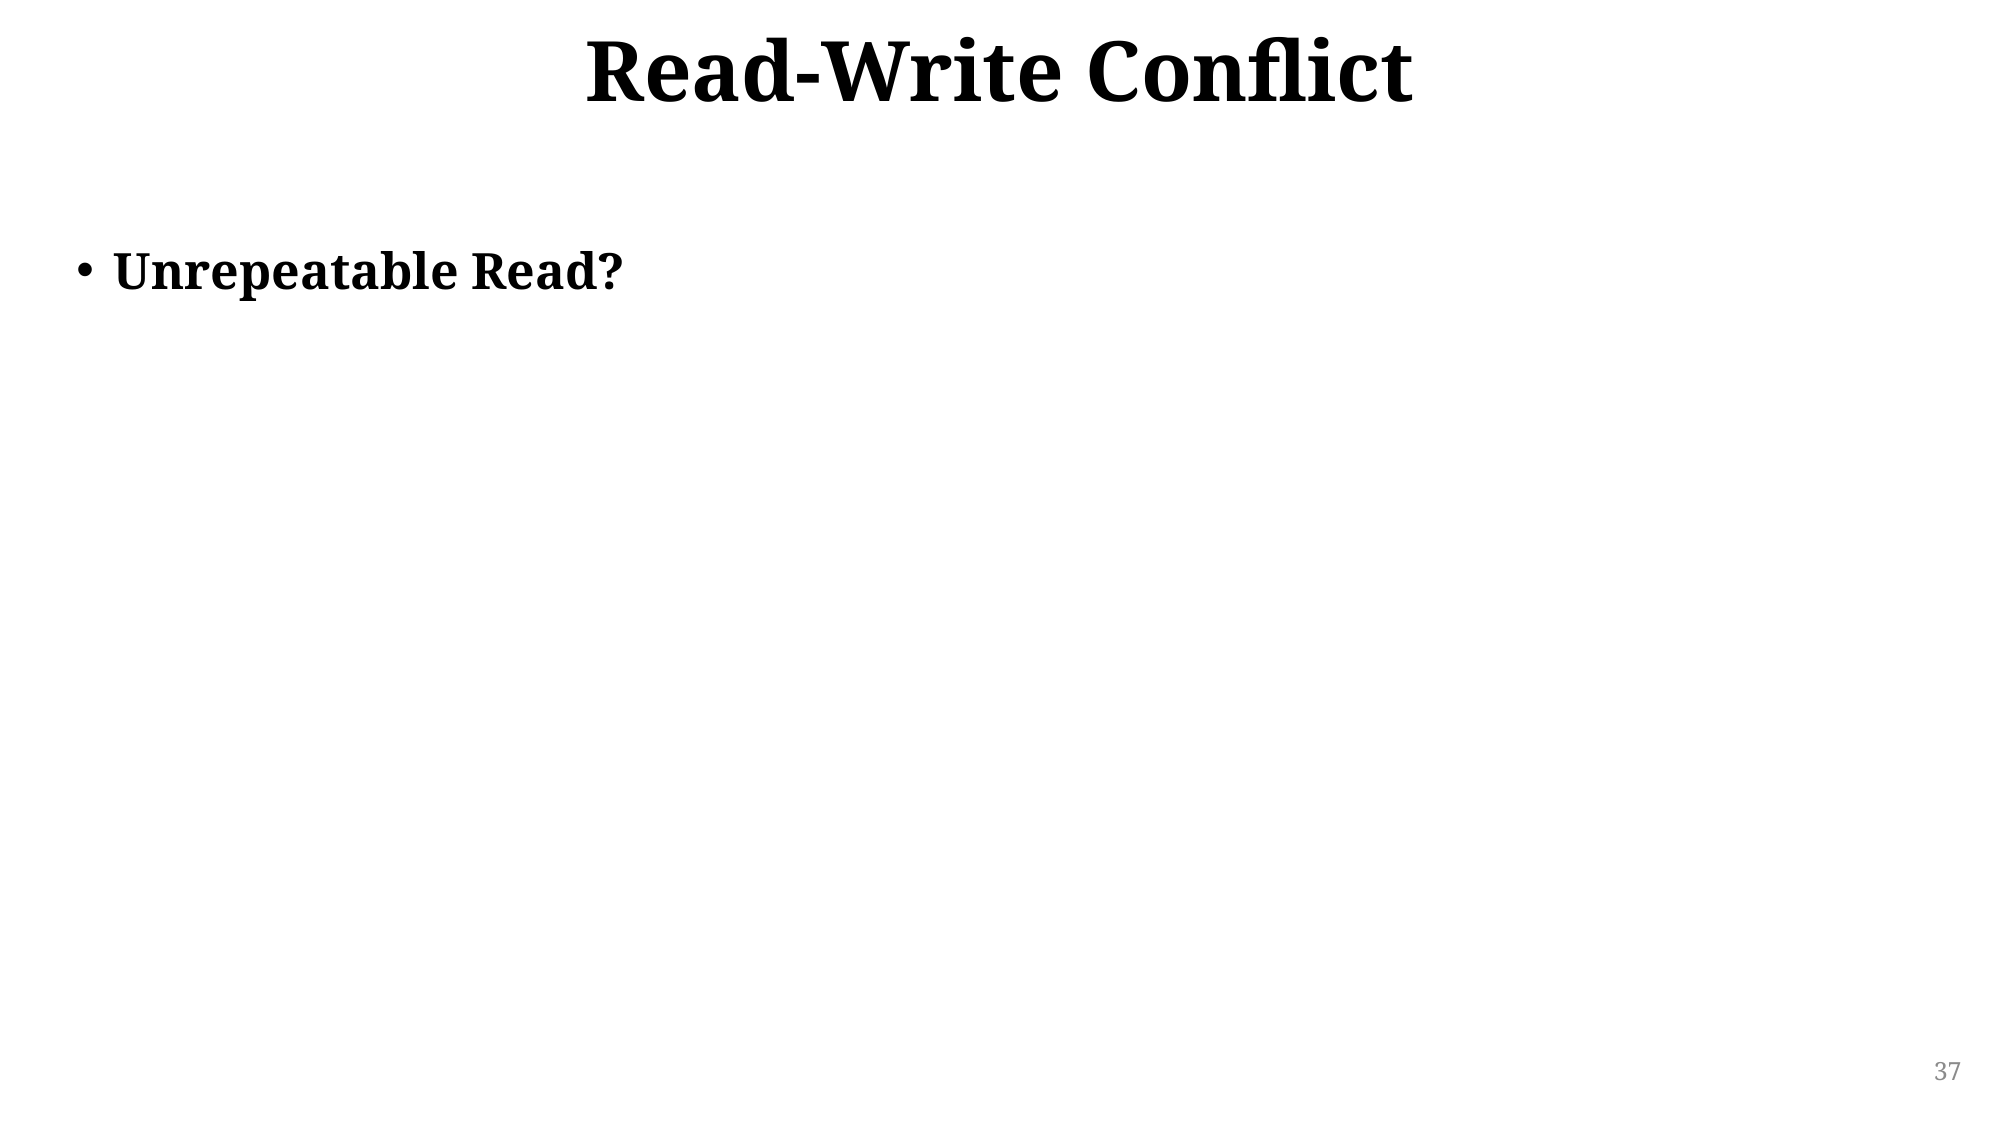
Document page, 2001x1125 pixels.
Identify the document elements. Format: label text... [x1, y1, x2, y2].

slide_number 37 [1526, 1042, 1977, 1103]
title Read-Write Conflict [137, 0, 1863, 149]
list Unrepeatable Read? [61, 232, 2000, 381]
